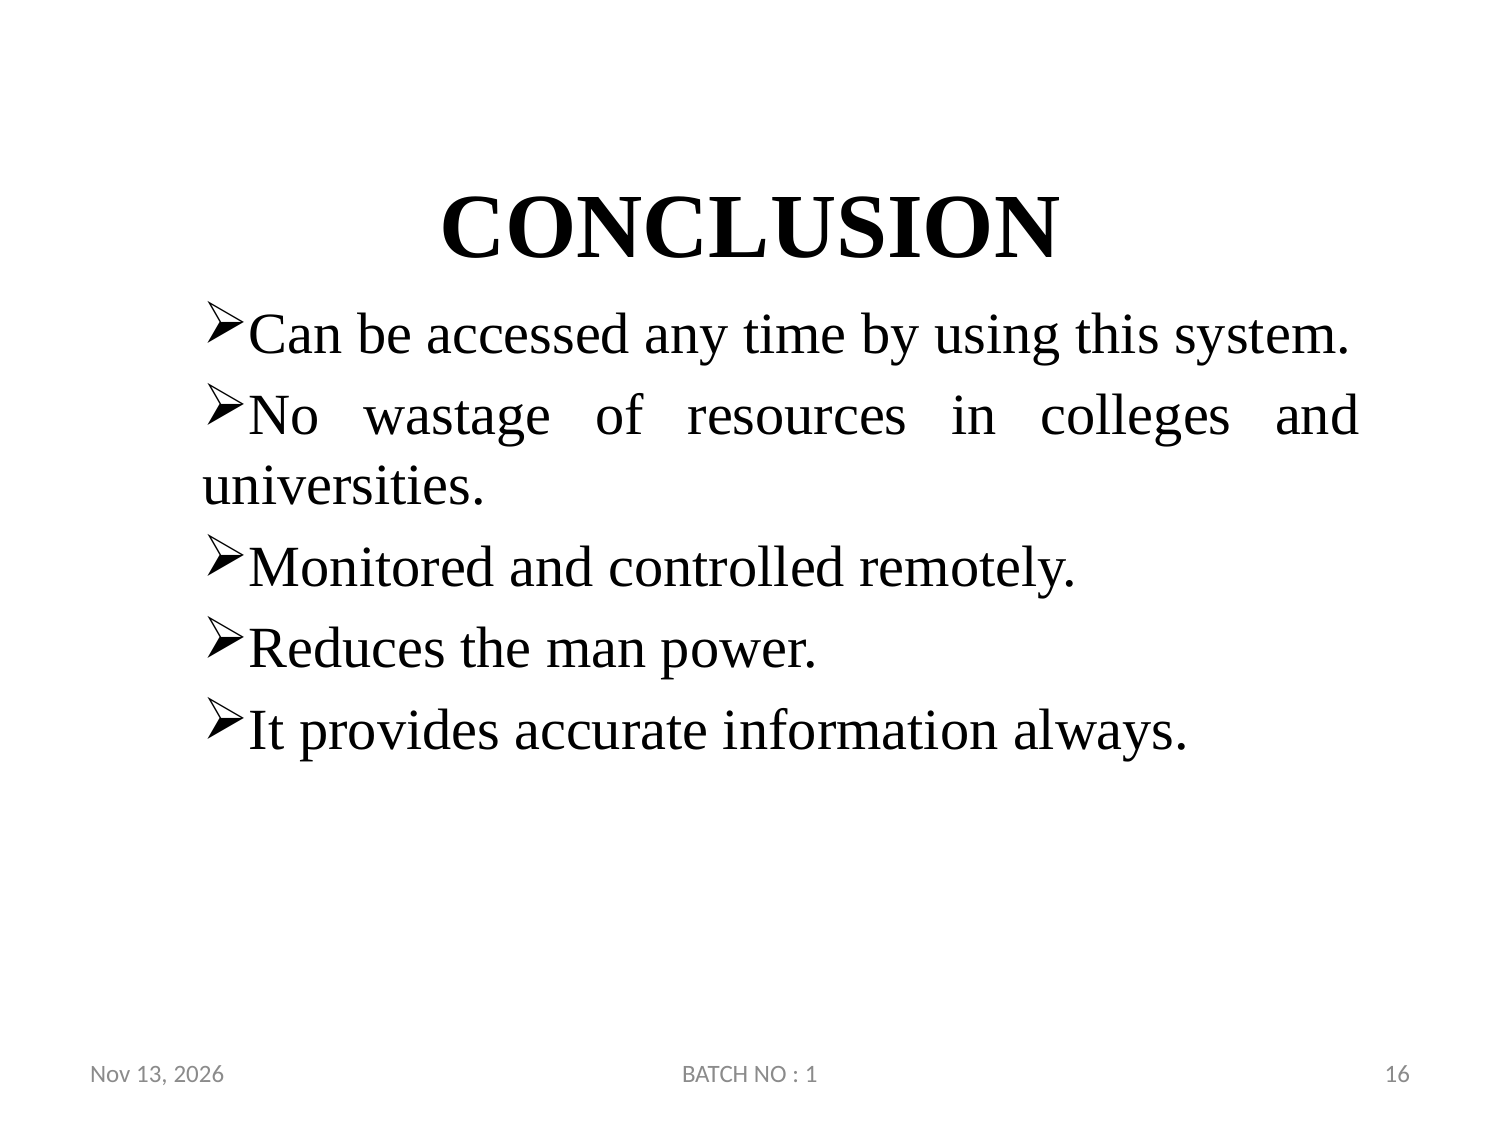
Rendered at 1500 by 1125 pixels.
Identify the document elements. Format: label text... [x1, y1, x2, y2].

slide_number 16 [1074, 1042, 1425, 1103]
footer BATCH NO : 1 [512, 1042, 988, 1103]
title CONCLUSION [112, 99, 1388, 342]
subtitle Can be accessed any time by using this system. No wastage of resources in colleges and universities. Monitored and controlled remotely. Reduces the man power. It provides accurate information always. [187, 287, 1375, 1000]
slide_number 27-Sep-19 [75, 1042, 425, 1103]
